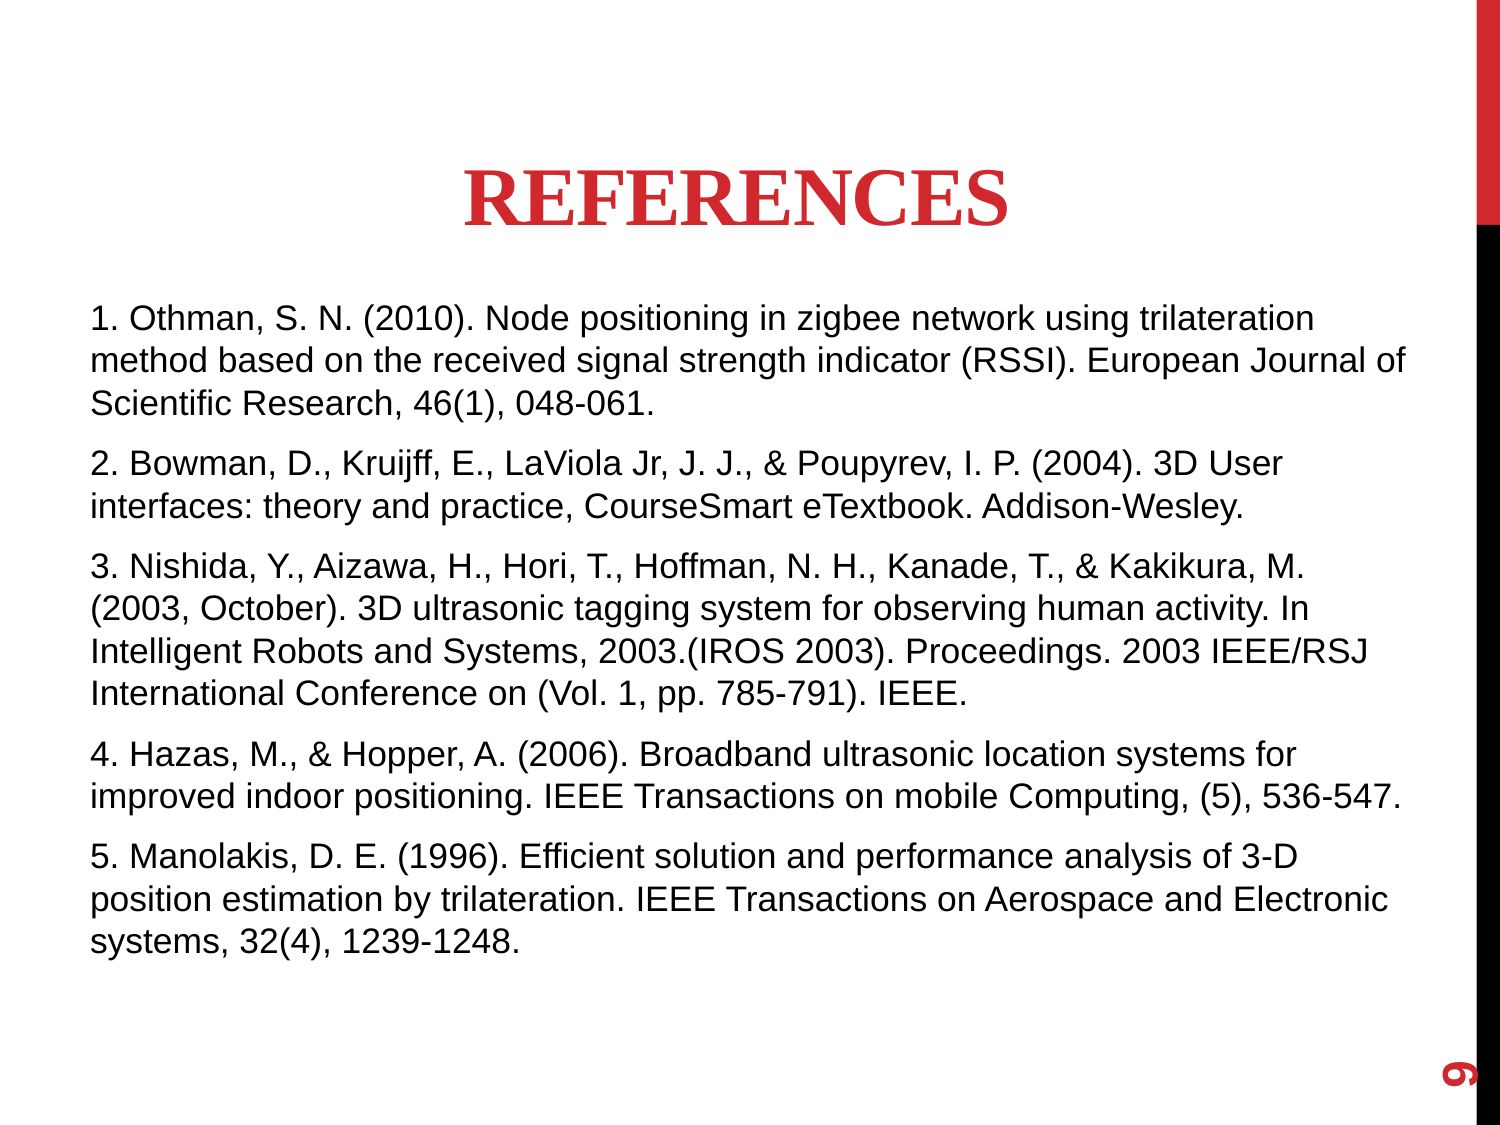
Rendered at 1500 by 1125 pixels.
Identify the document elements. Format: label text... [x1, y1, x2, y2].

slide_number 9 [1427, 887, 1488, 1104]
list 1. Othman, S. N. (2010). Node positioning in zigbee network using trilateration method based on the received signal strength indicator (RSSI). European Journal of Scientific Research, 46(1), 048-061. 2. Bowman, D., Kruijff, E., LaViola Jr, J. J., & Poupyrev, I. P. (2004). 3D User interfaces: theory and practice, CourseSmart eTextbook. Addison-Wesley. 3. Nishida, Y., Aizawa, H., Hori, T., Hoffman, N. H., Kanade, T., & Kakikura, M. (2003, October). 3D ultrasonic tagging system for observing human activity. In Intelligent Robots and Systems, 2003.(IROS 2003). Proceedings. 2003 IEEE/RSJ International Conference on (Vol. 1, pp. 785-791). IEEE. 4. Hazas, M., & Hopper, A. (2006). Broadband ultrasonic location systems for improved indoor positioning. IEEE Transactions on mobile Computing, (5), 536-547. 5. Manolakis, D. E. (1996). Efficient solution and performance analysis of 3-D position estimation by trilateration. IEEE Transactions on Aerospace and Electronic systems, 32(4), 1239-1248. [75, 287, 1424, 1005]
title References [75, 25, 1400, 250]
